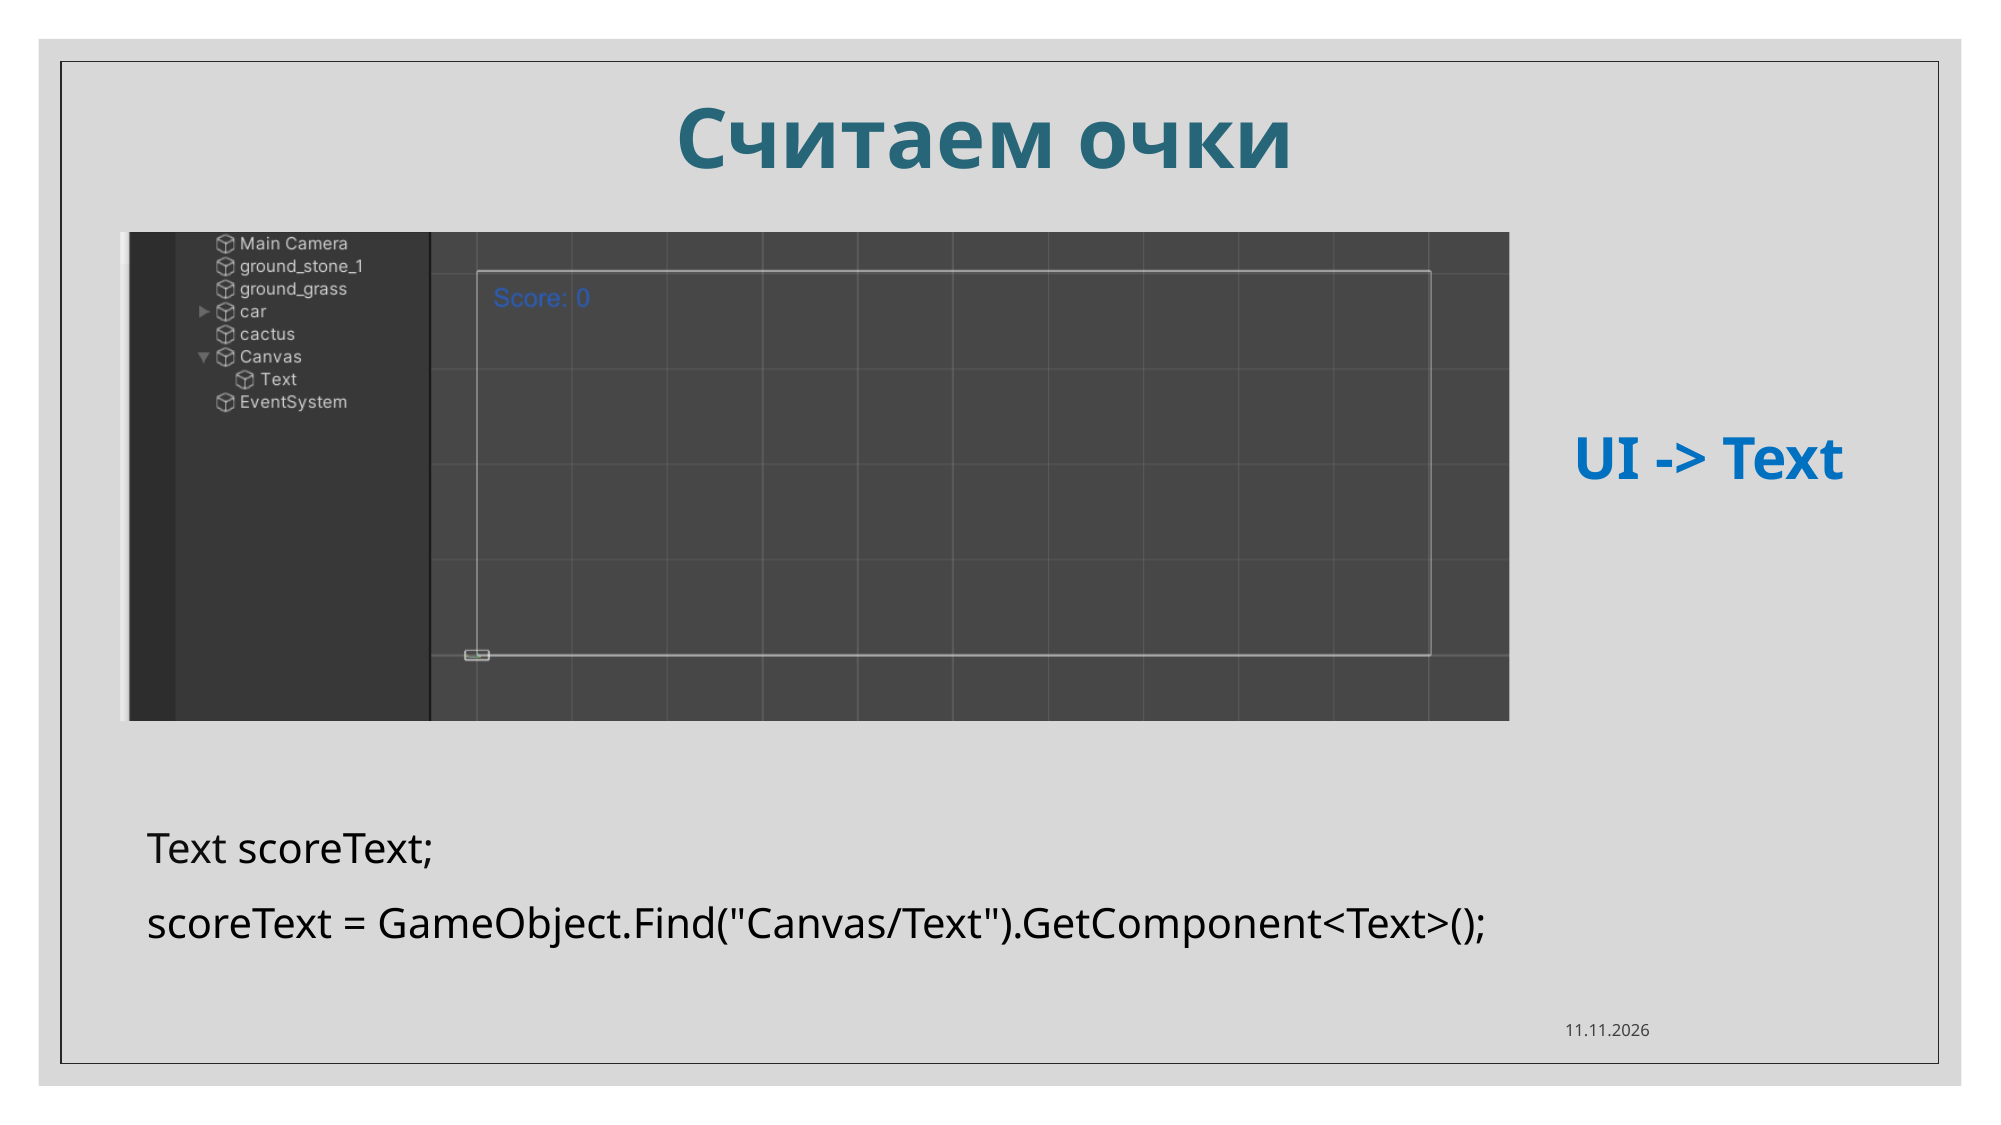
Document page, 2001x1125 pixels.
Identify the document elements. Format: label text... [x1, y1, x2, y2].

text_box Text scoreText; scoreText = GameObject.Find("Canvas/Text").GetComponent<Text>(); [132, 789, 1690, 955]
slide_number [1190, 990, 1665, 1050]
text_box UI -> Text [1558, 414, 1860, 499]
picture [120, 231, 1510, 721]
text_box Считаем очки [475, 74, 1495, 209]
